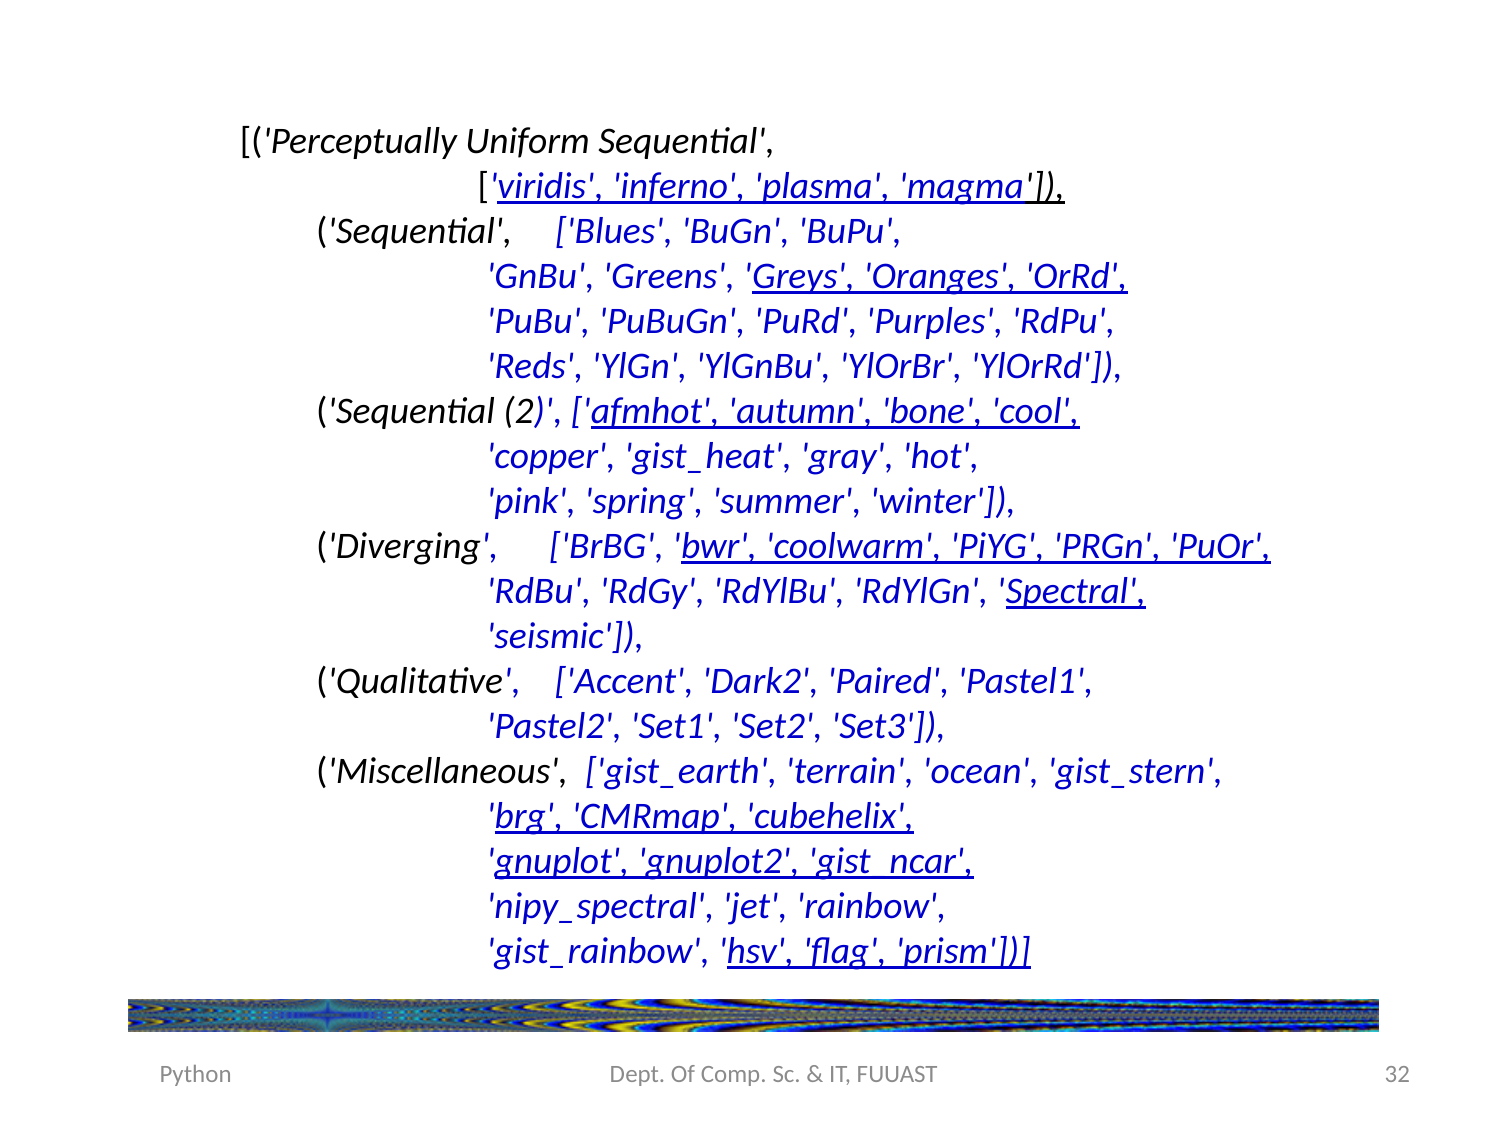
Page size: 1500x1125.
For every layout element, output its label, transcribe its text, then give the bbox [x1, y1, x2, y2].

picture [128, 999, 1380, 1032]
text_box Python Dept. Of Comp. Sc. & IT, FUUAST [137, 1042, 963, 1103]
slide_number 32 [1074, 1042, 1425, 1103]
text_box [('Perceptually Uniform Sequential', ['viridis', 'inferno', 'plasma', 'magma']), ('Sequential', ['Blues', 'BuGn', 'BuPu', 'GnBu', 'Greens', 'Greys', 'Oranges', 'OrRd', 'PuBu', 'PuBuGn', 'PuRd', 'Purples', 'RdPu', 'Reds', 'YlGn', 'YlGnBu', 'YlOrBr', 'YlOrRd']), ('Sequential (2)', ['afmhot', 'autumn', 'bone', 'cool', 'copper', 'gist_heat', 'gray', 'hot', 'pink', 'spring', 'summer', 'winter']), ('Diverging', ['BrBG', 'bwr', 'coolwarm', 'PiYG', 'PRGn', 'PuOr', 'RdBu', 'RdGy', 'RdYlBu', 'RdYlGn', 'Spectral', 'seismic']), ('Qualitative', ['Accent', 'Dark2', 'Paired', 'Pastel1', 'Pastel2', 'Set1', 'Set2', 'Set3']), ('Miscellaneous', ['gist_earth', 'terrain', 'ocean', 'gist_stern', 'brg', 'CMRmap', 'cubehelix', 'gnuplot', 'gnuplot2', 'gist_ncar', 'nipy_spectral', 'jet', 'rainbow', 'gist_rainbow', 'hsv', 'flag', 'prism'])] [225, 108, 1475, 979]
